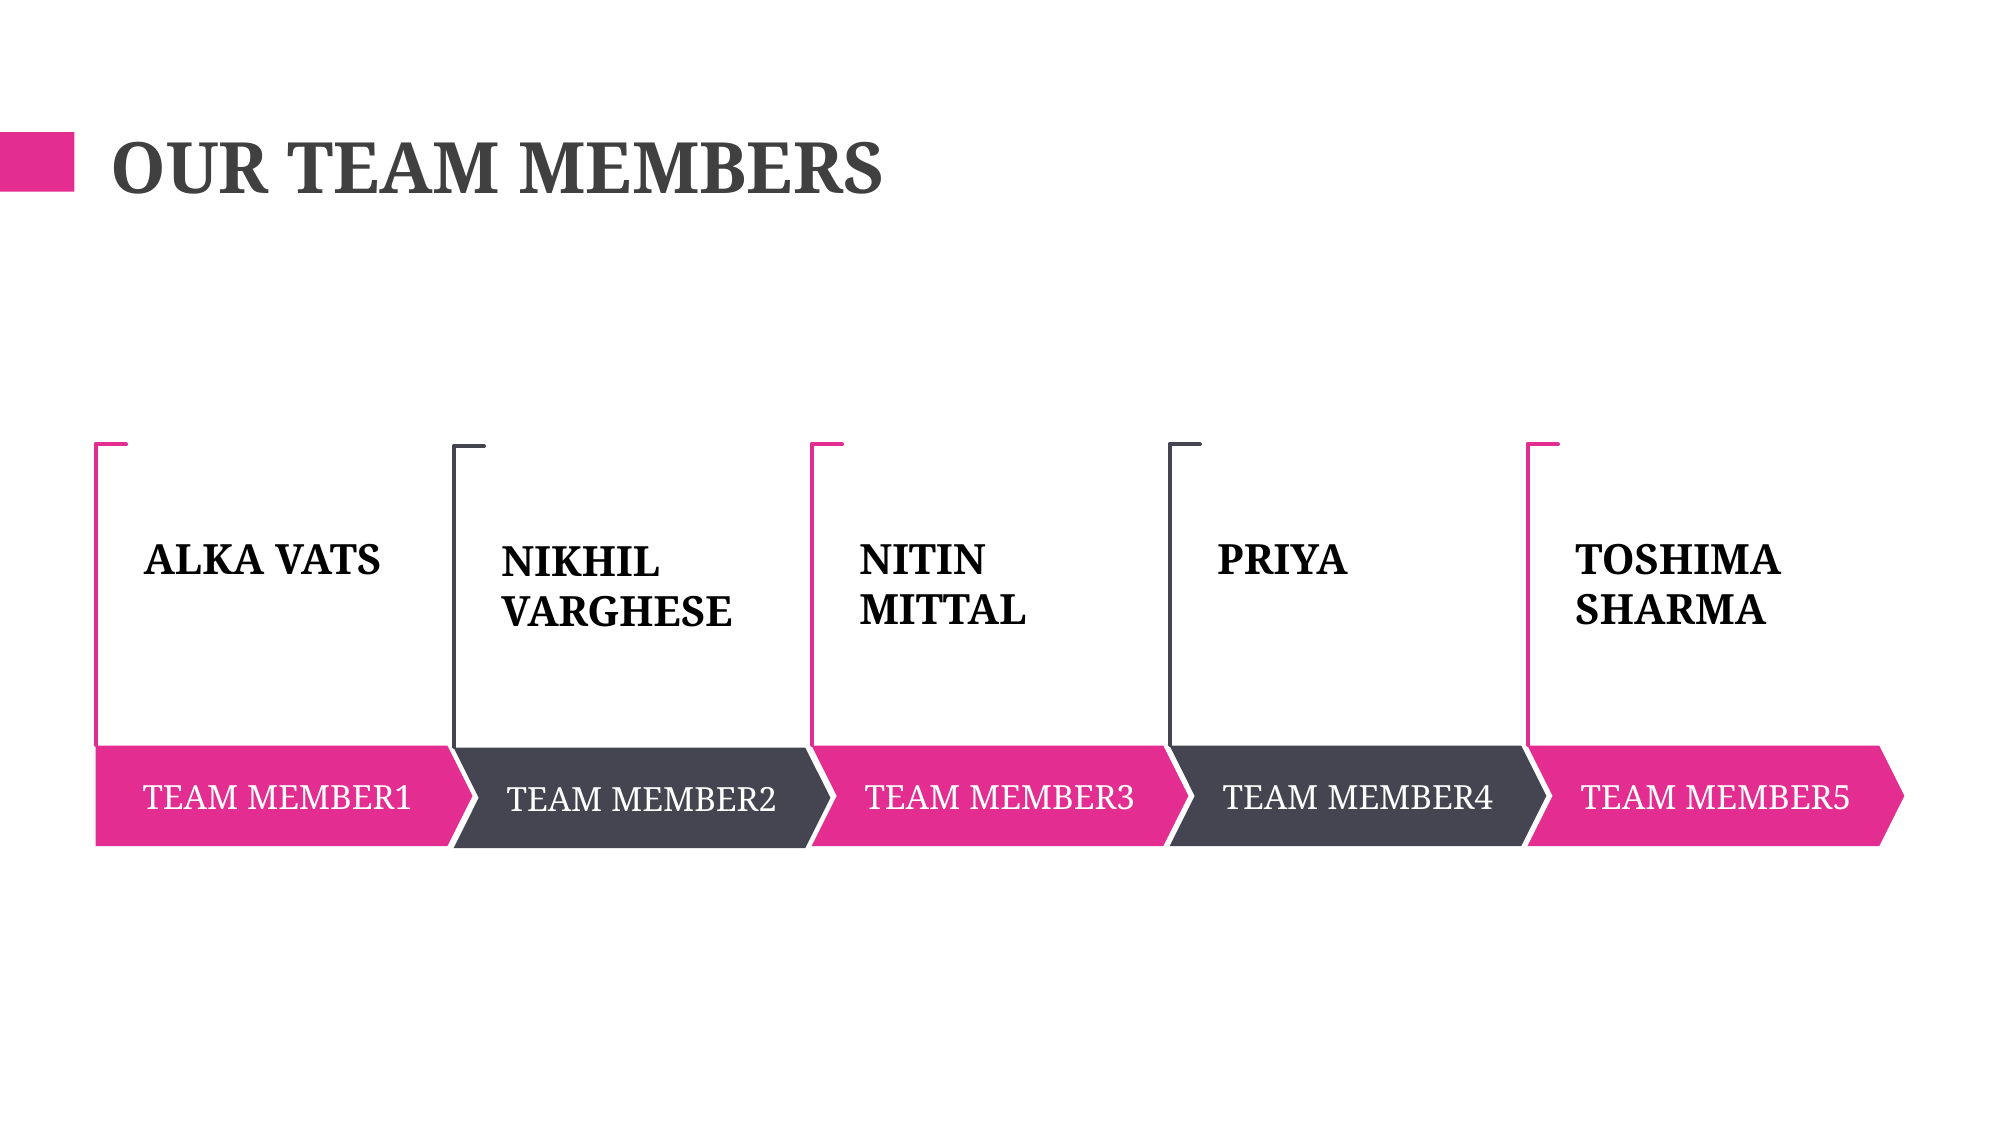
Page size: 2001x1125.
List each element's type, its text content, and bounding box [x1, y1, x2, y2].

title OUR TEAM MEMBERS [95, 115, 1905, 237]
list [94, 309, 1906, 981]
